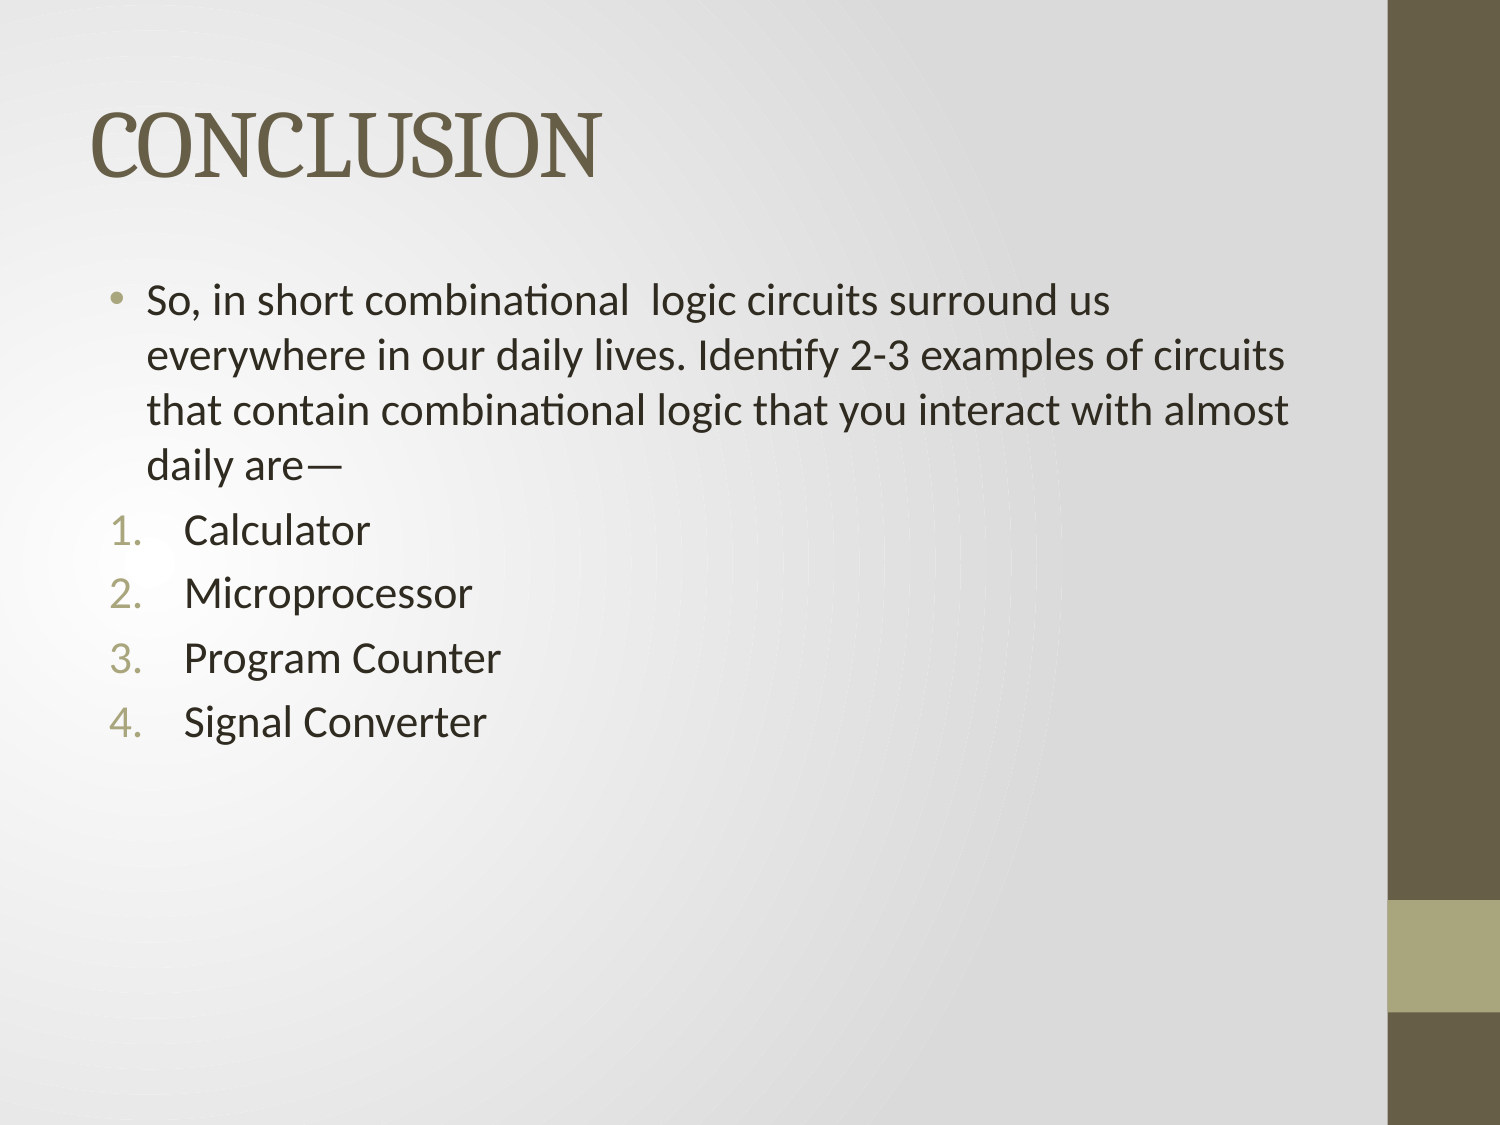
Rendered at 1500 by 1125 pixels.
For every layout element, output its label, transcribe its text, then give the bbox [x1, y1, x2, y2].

list So, in short combinational logic circuits surround us everywhere in our daily lives. Identify 2-3 examples of circuits that contain combinational logic that you interact with almost daily are— Calculator Microprocessor Program Counter Signal Converter [75, 262, 1325, 1050]
title CONCLUSION [75, 45, 1325, 233]
